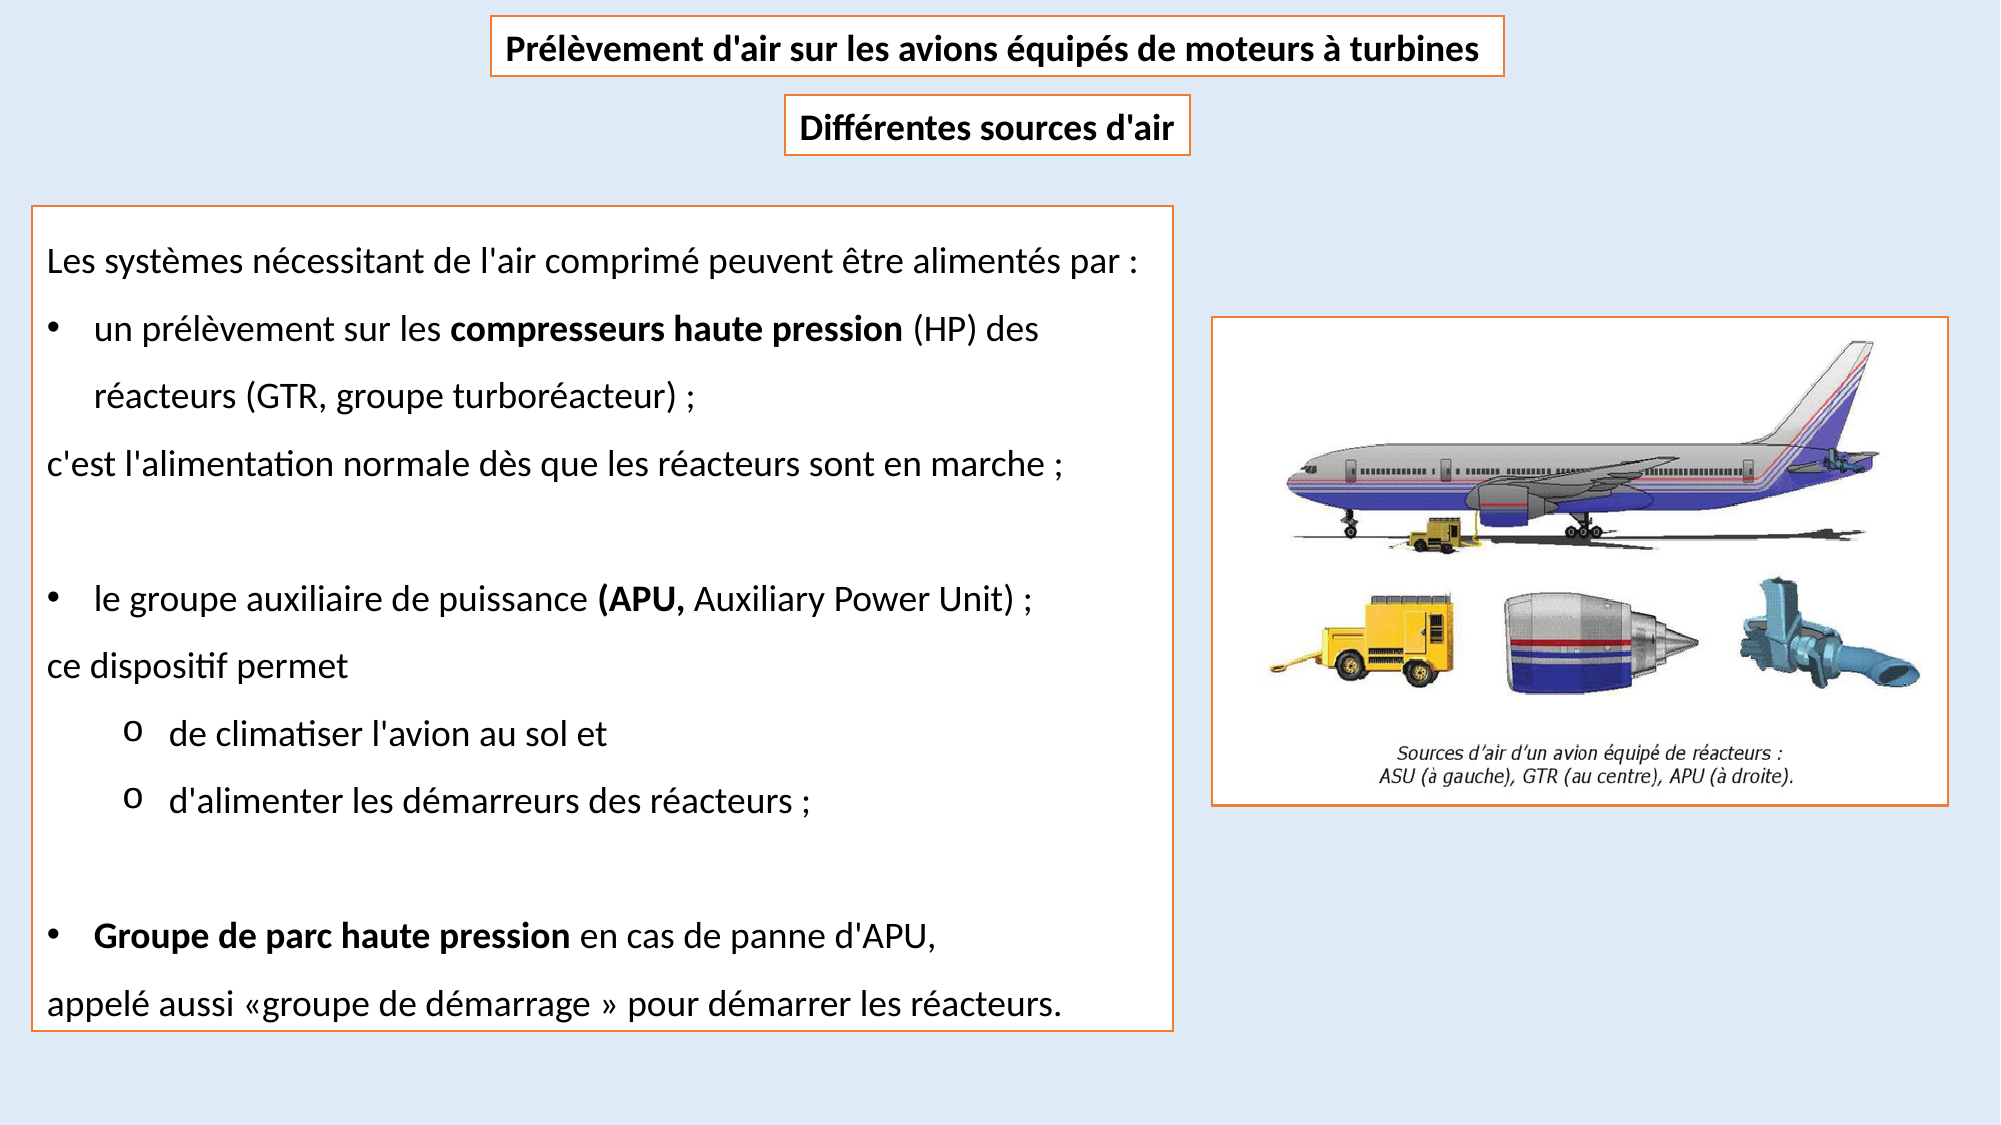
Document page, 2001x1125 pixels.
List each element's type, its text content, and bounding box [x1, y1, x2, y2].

text_box Les systèmes nécessitant de l'air comprimé peuvent être alimentés par : un prélèvement sur les compresseurs haute pression (HP) des réacteurs (GTR, groupe turboréacteur) ; c'est l'alimentation normale dès que les réacteurs sont en marche ; le groupe auxiliaire de puissance (APU, Auxiliary Power Unit) ; ce dispositif permet de climatiser l'avion au sol et d'alimenter les démarreurs des réacteurs ; Groupe de parc haute pression en cas de panne d'APU, appelé aussi «groupe de démarrage » pour démarrer les réacteurs. [31, 205, 1174, 1032]
text_box Prélèvement d'air sur les avions équipés de moteurs à turbines [490, 15, 1505, 77]
text_box Différentes sources d'air [784, 94, 1191, 156]
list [1212, 317, 1948, 805]
